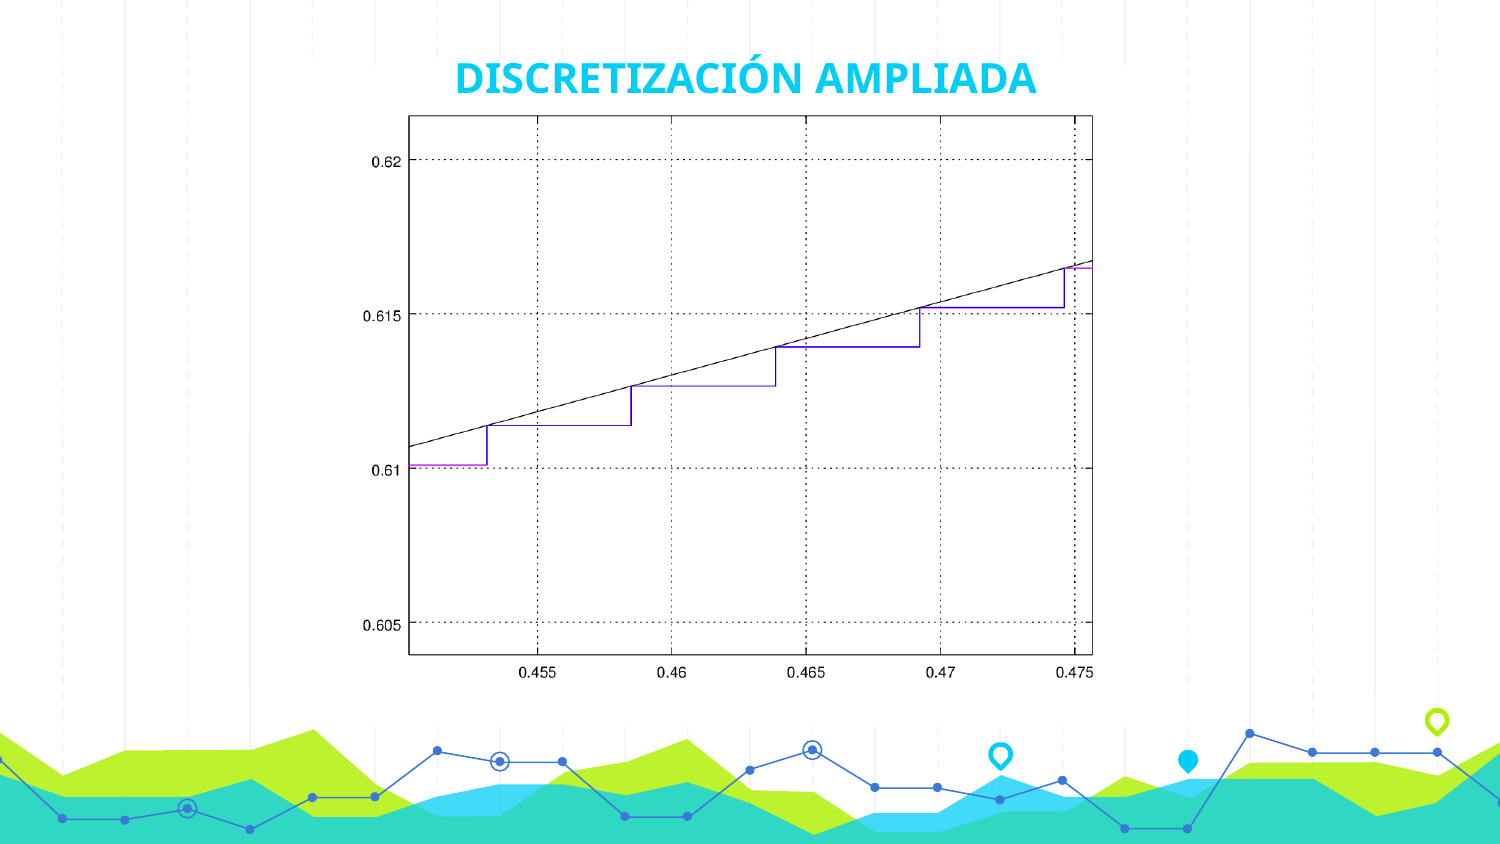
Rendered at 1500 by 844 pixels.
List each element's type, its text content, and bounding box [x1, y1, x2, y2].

picture [294, 66, 1176, 728]
text_box DISCRETIZACIÓN AMPLIADA [171, 0, 1320, 155]
